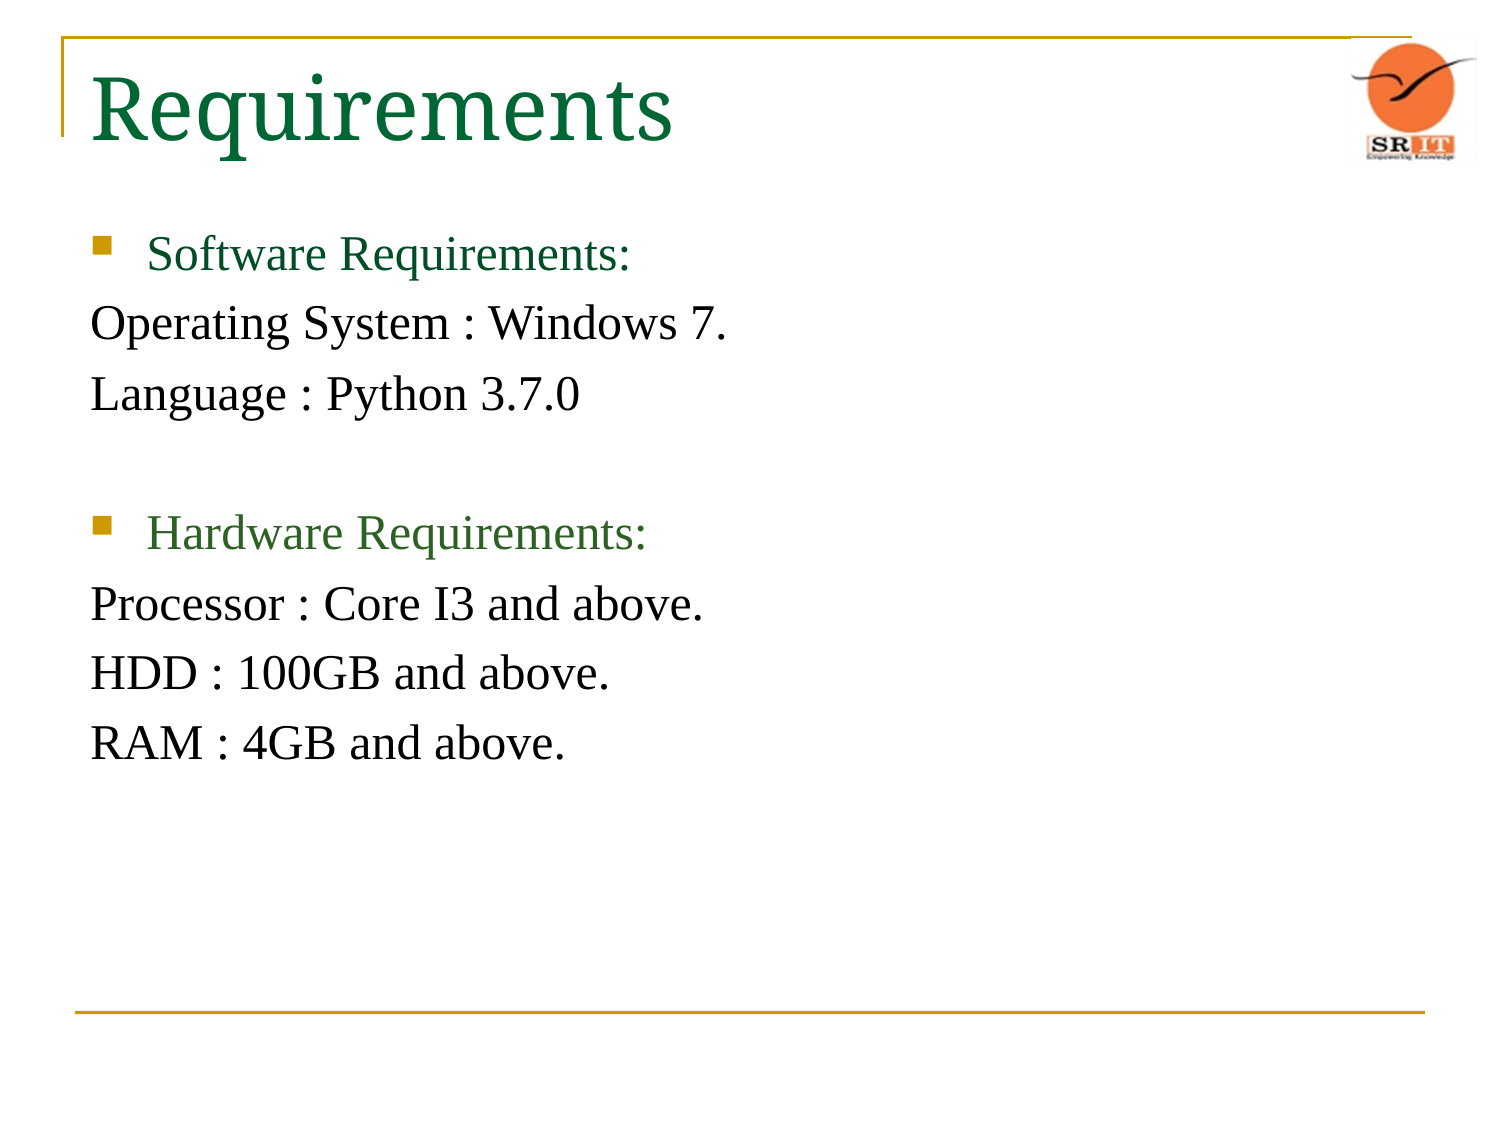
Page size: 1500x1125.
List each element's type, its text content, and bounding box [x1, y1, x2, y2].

list Software Requirements: Operating System : Windows 7. Language : Python 3.7.0 Hardware Requirements: Processor : Core I3 and above. HDD : 100GB and above. RAM : 4GB and above. [74, 212, 1426, 956]
picture [1350, 37, 1478, 165]
title Requirements [74, 45, 1426, 212]
